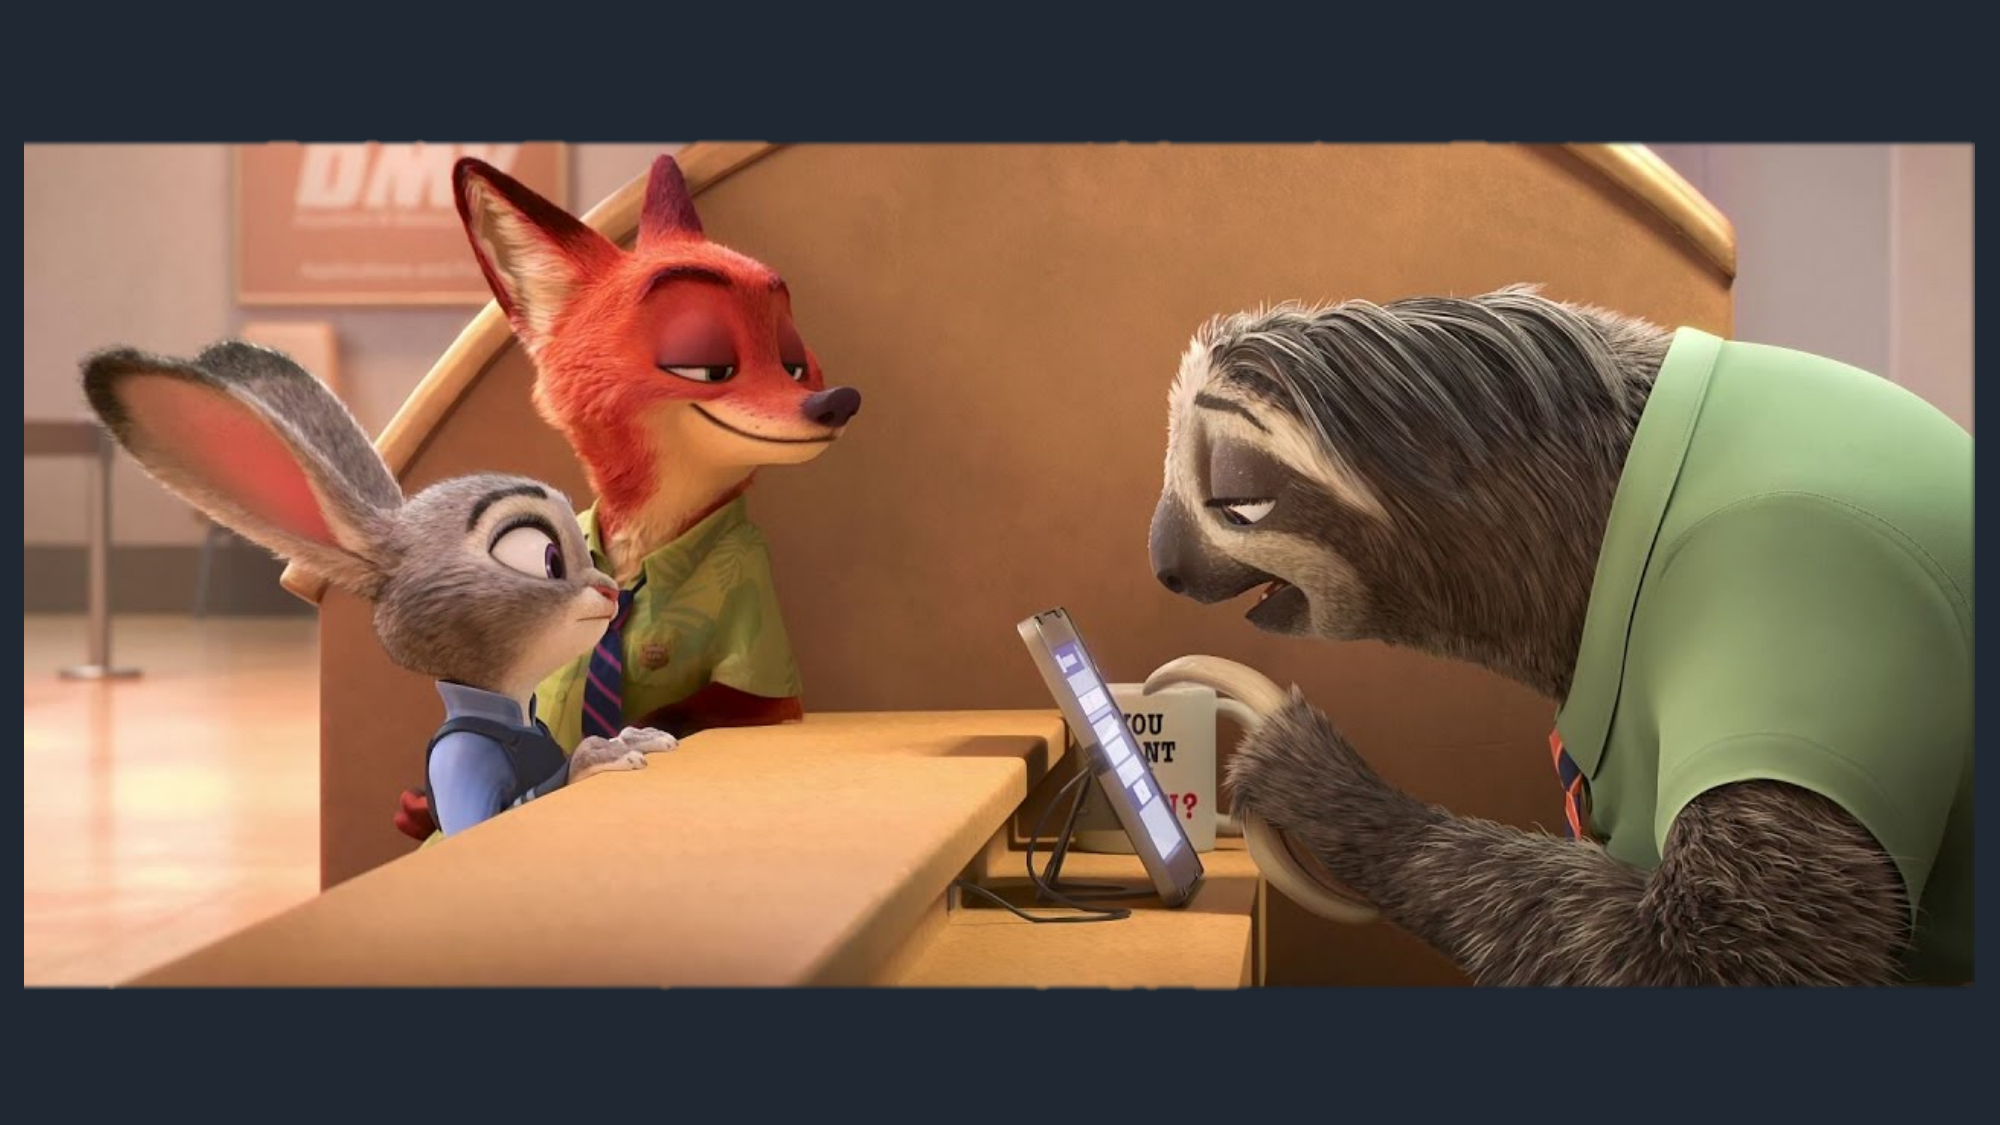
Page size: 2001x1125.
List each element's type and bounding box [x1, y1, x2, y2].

list [24, 0, 1975, 1125]
